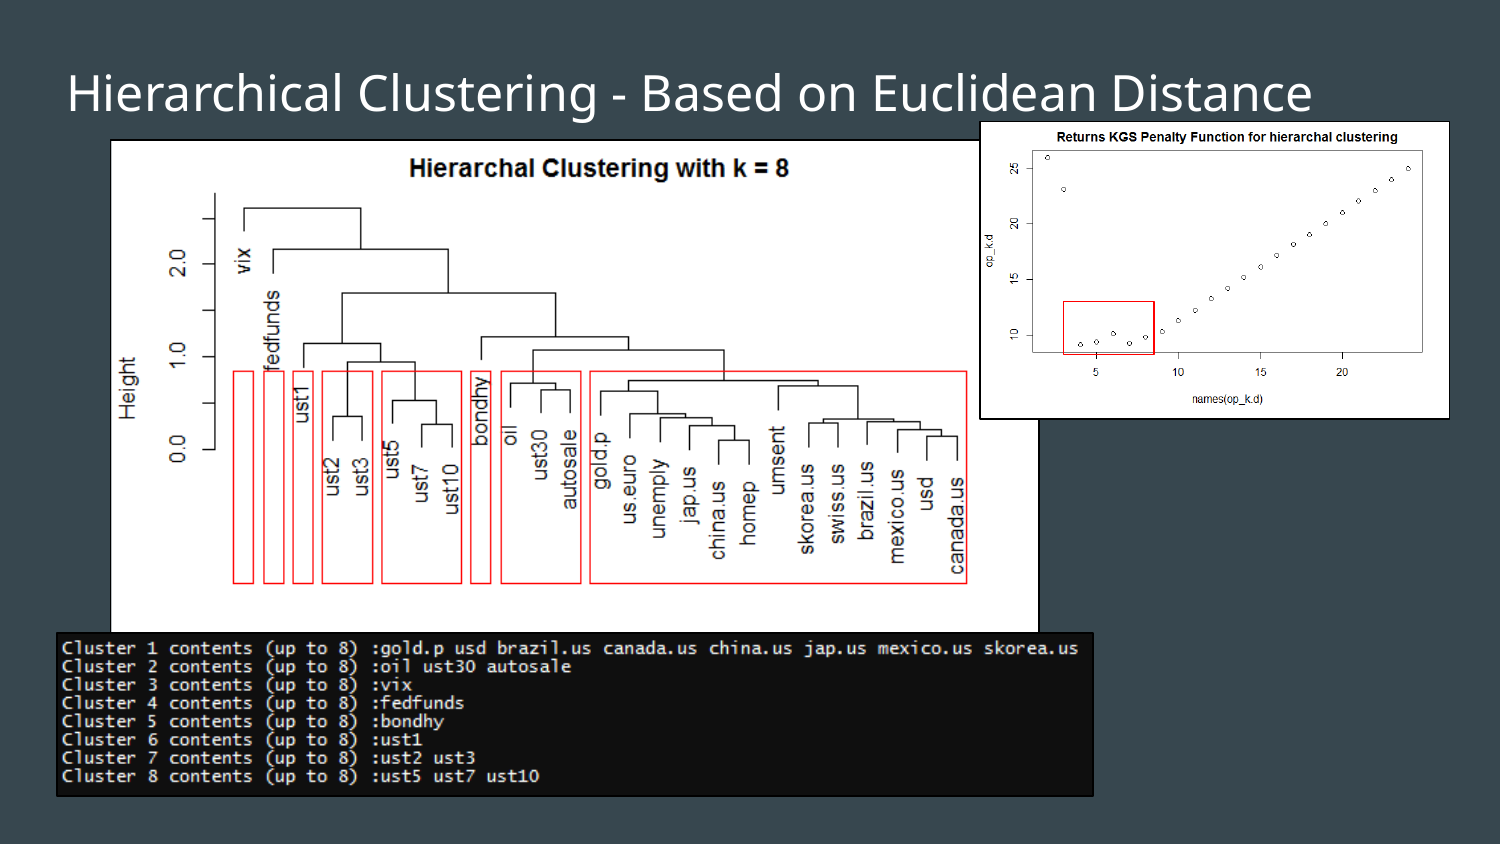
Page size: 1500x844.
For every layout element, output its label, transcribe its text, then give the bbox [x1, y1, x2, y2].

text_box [57, 140, 1093, 796]
title Hierarchical Clustering - Based on Euclidean Distance [51, 46, 1449, 141]
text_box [980, 122, 1450, 419]
